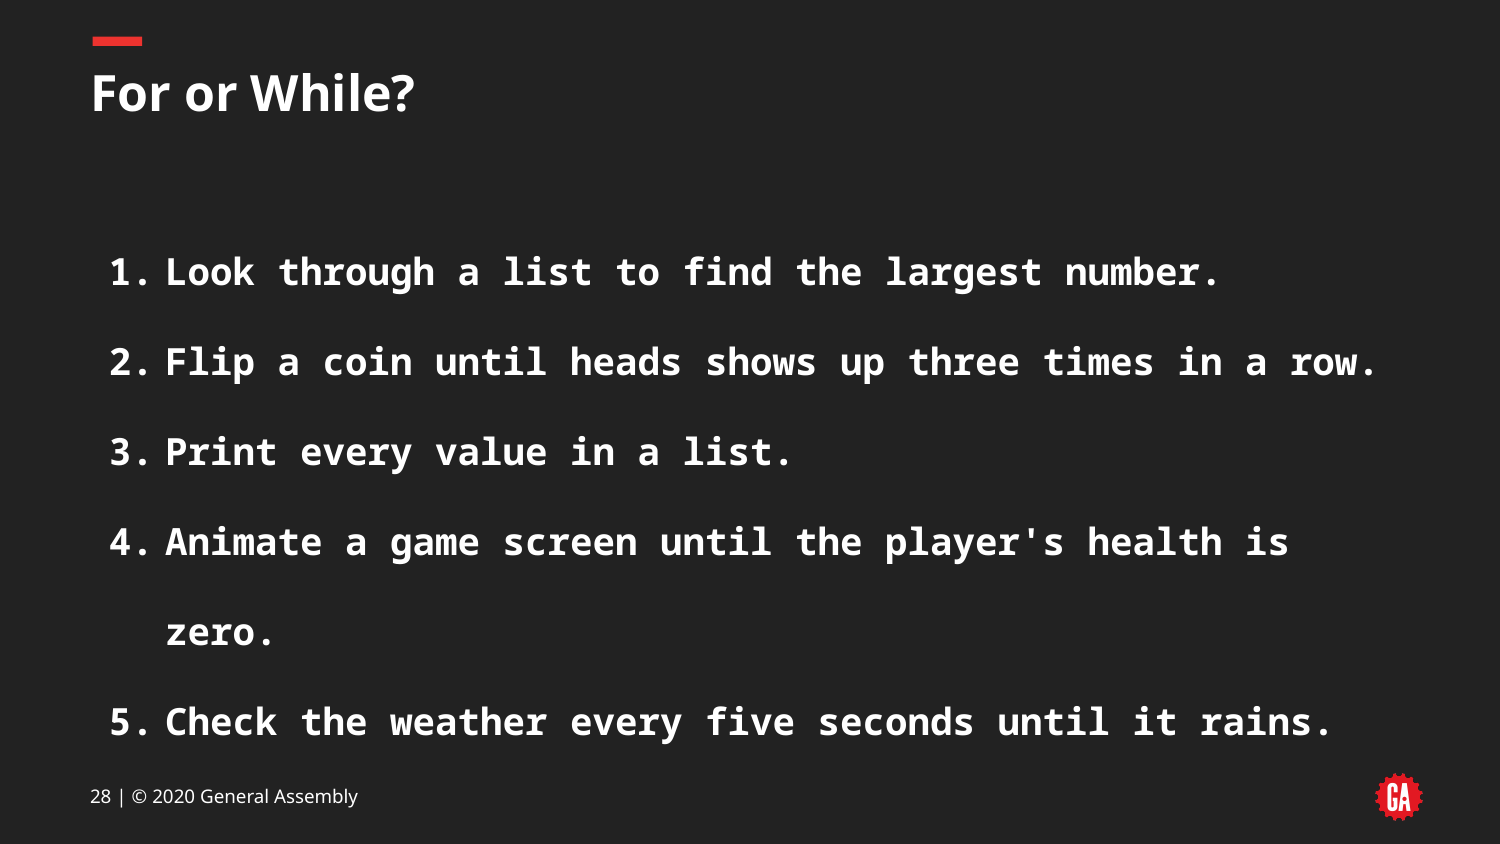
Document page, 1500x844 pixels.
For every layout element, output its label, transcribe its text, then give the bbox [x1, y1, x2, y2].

list Look through a list to find the largest number. Flip a coin until heads shows up three times in a row. Print every value in a list. Animate a game screen until the player's health is zero. Check the weather every five seconds until it rains. [75, 187, 1425, 670]
slide_number 28 | © 2020 General Assembly [75, 764, 465, 830]
picture [1373, 771, 1425, 823]
title For or While? [75, 46, 1235, 140]
